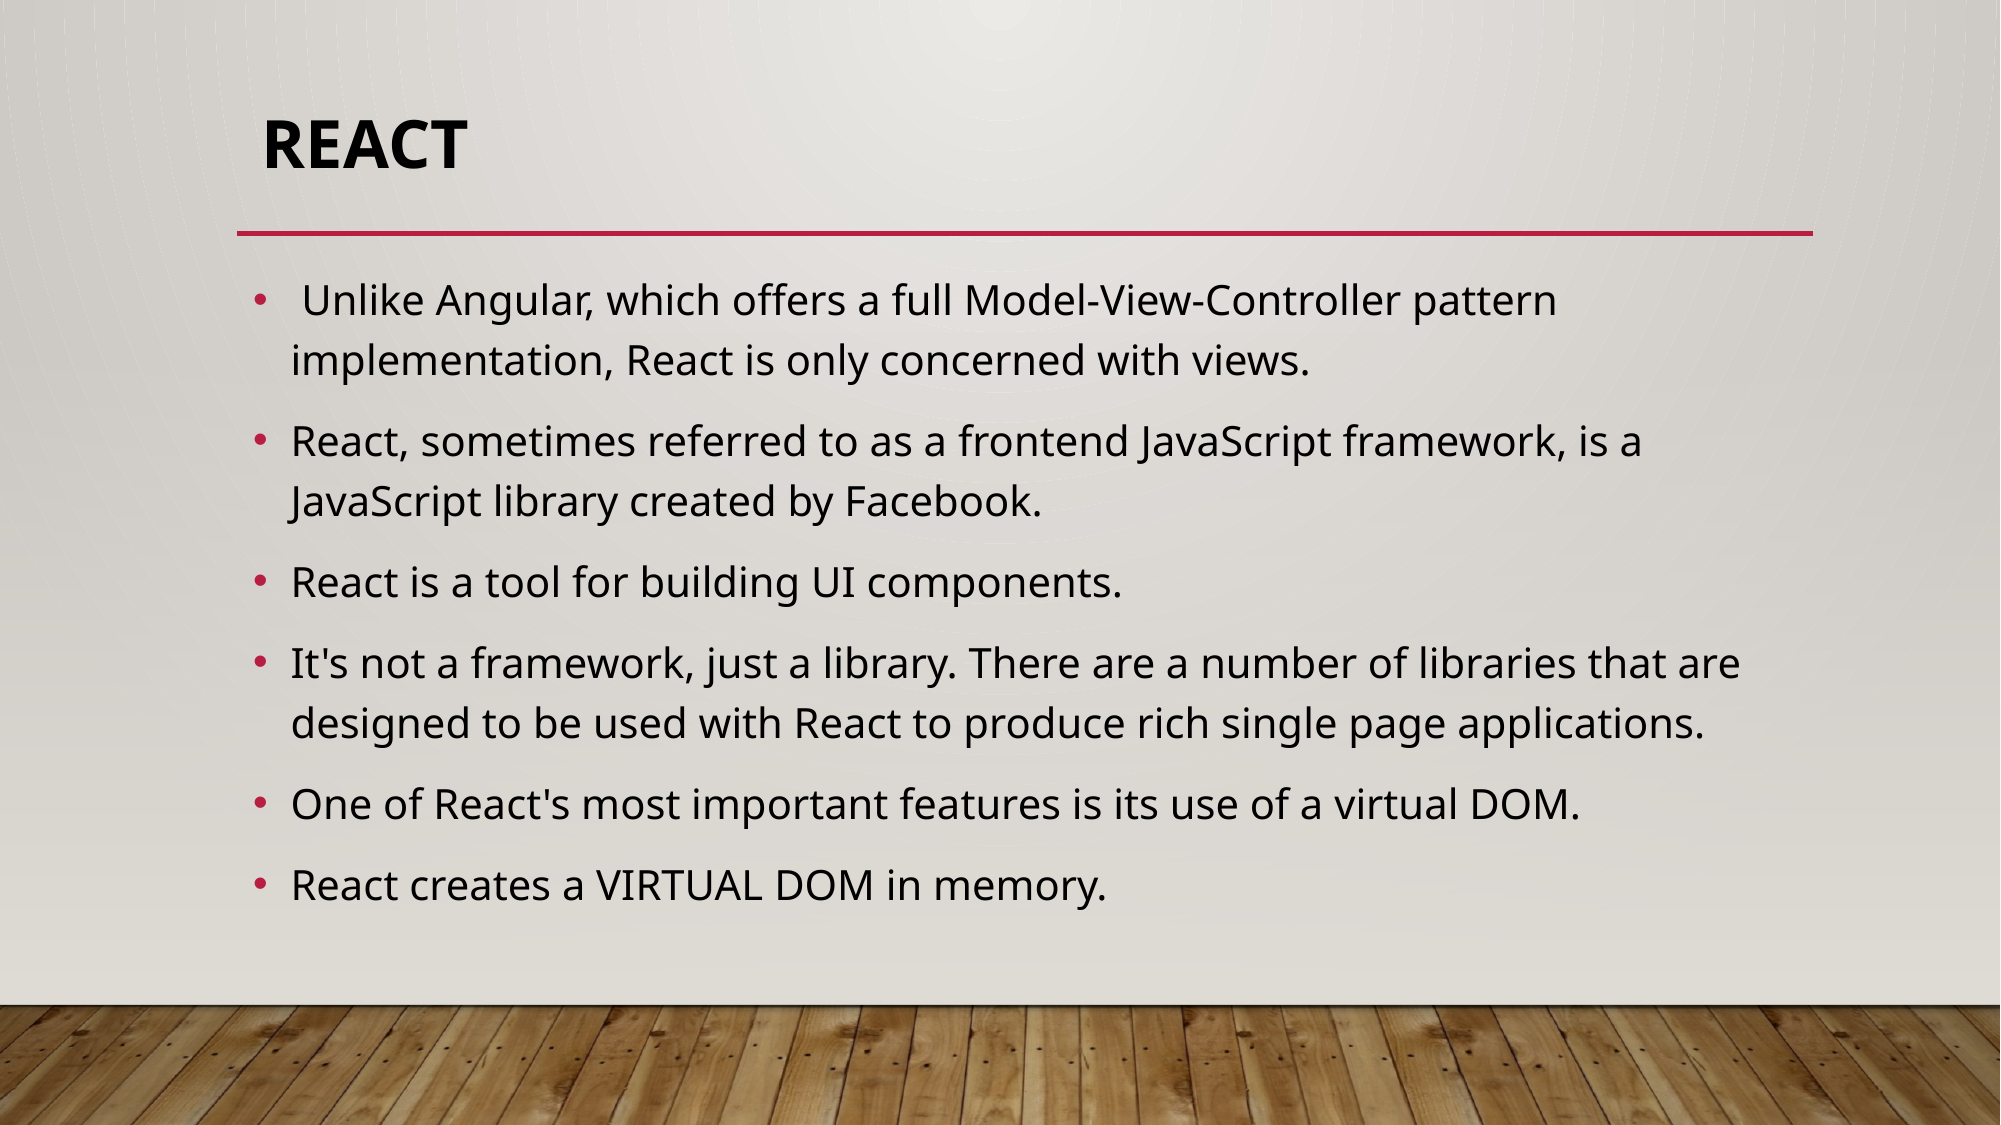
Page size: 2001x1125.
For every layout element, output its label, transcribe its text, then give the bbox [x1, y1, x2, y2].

picture [0, 1005, 2000, 1125]
list Unlike Angular, which offers a full Model-View-Controller pattern implementation, React is only concerned with views. React, sometimes referred to as a frontend JavaScript framework, is a JavaScript library created by Facebook. React is a tool for building UI components. It's not a framework, just a library. There are a number of libraries that are designed to be used with React to produce rich single page applications. One of React's most important features is its use of a virtual DOM. React creates a VIRTUAL DOM in memory. [238, 256, 1814, 1010]
title REACT [246, 103, 1823, 229]
